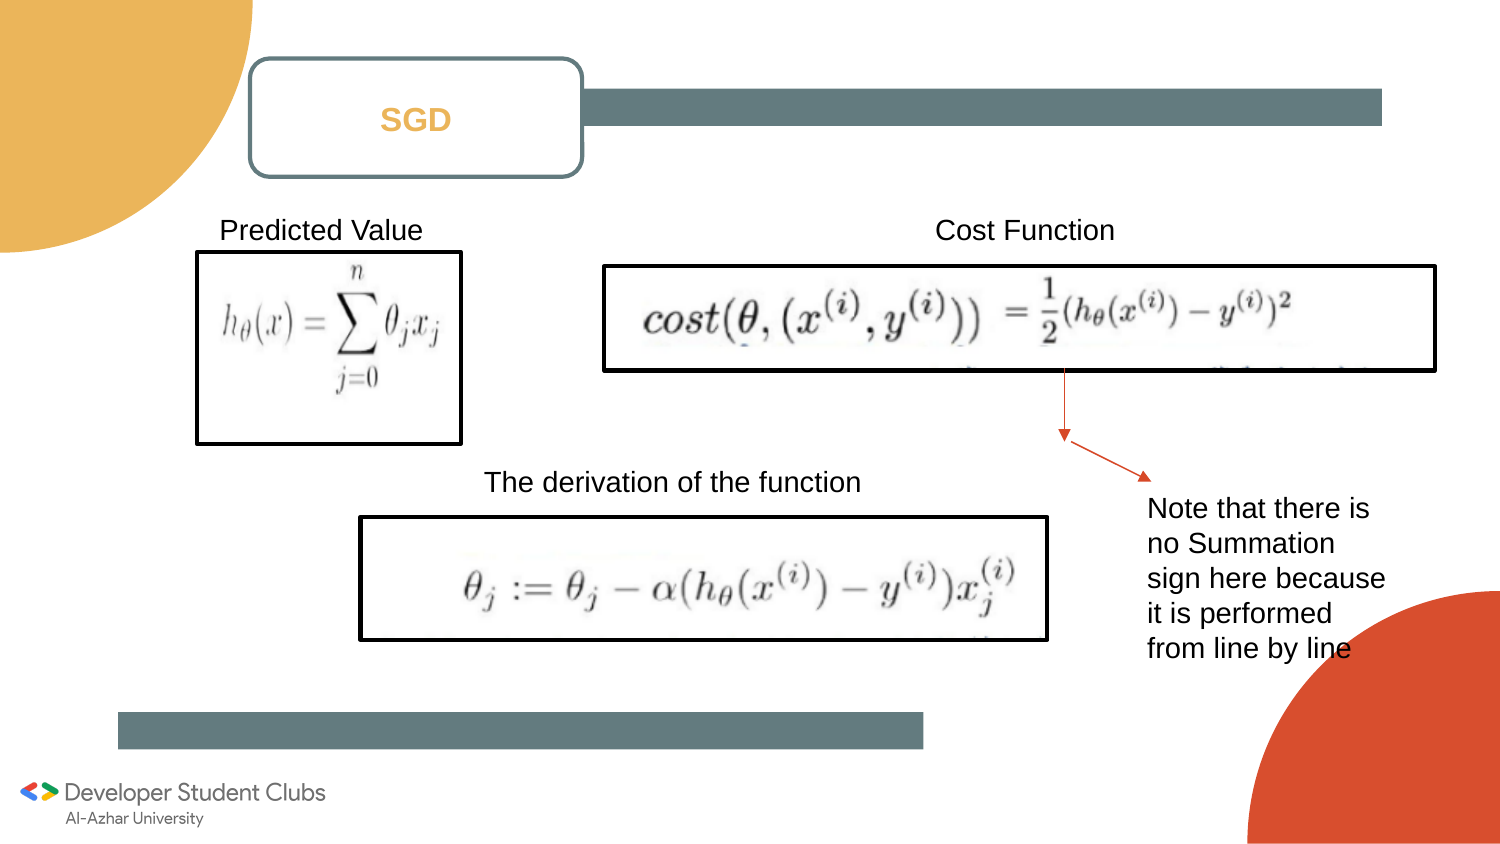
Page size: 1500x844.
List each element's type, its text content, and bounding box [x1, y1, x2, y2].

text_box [1070, 441, 1152, 482]
text_box The derivation of the function [469, 456, 939, 507]
text_box SGD [247, 56, 585, 179]
picture [362, 518, 1046, 638]
text_box Note that there is no Summation sign here because it is performed from line by line [1132, 482, 1412, 672]
text_box Predicted Value [204, 203, 453, 252]
picture [605, 268, 1433, 369]
picture [13, 763, 329, 834]
picture [198, 253, 459, 442]
text_box Cost Function [920, 203, 1171, 254]
